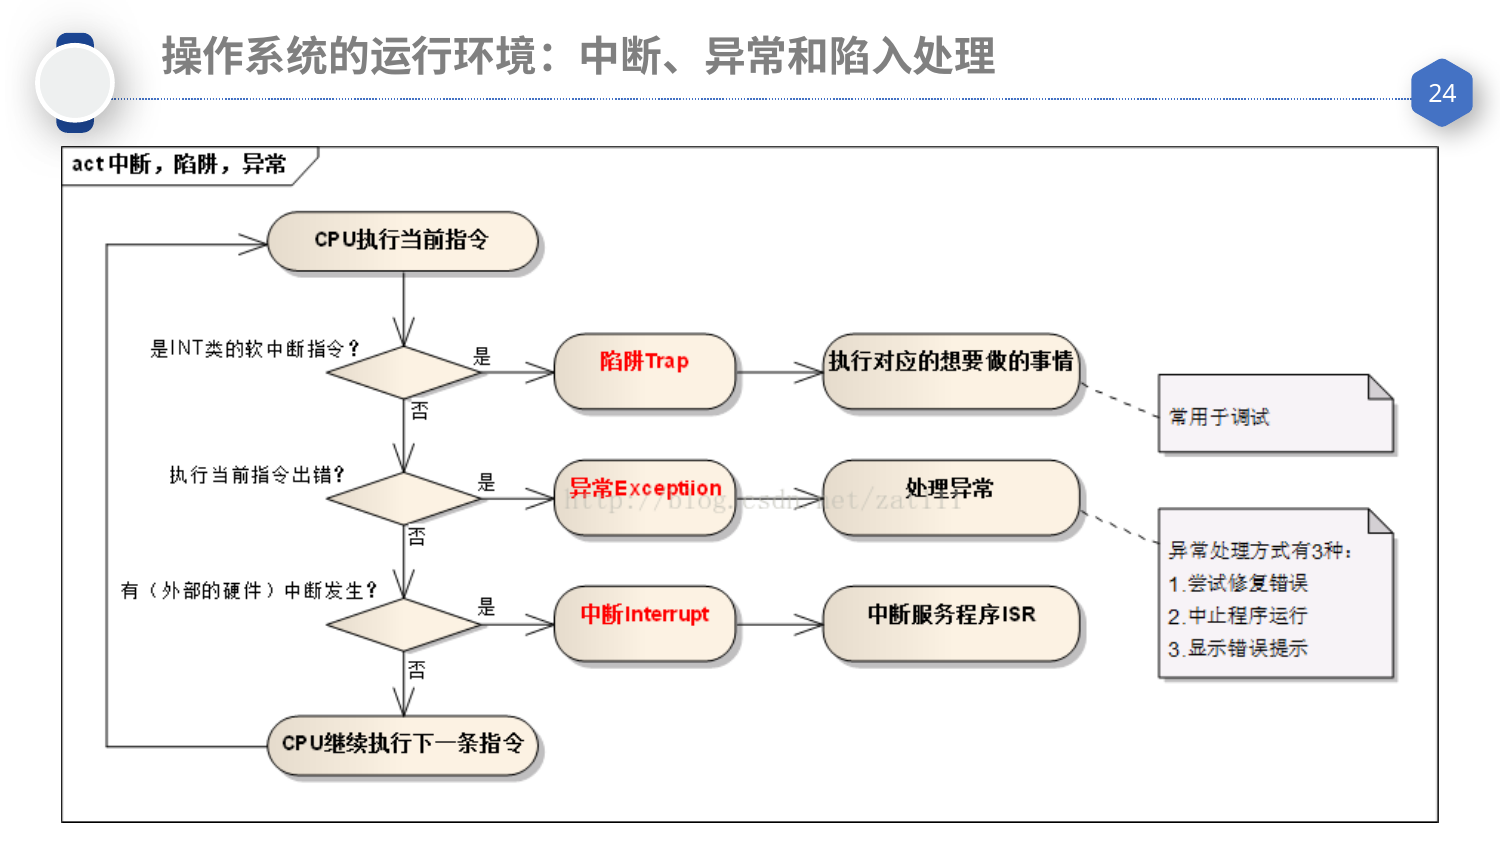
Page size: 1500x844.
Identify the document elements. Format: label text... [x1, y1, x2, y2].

picture [61, 146, 1439, 823]
text_box 操作系统的运行环境：中断、异常和陷入处理 [149, 23, 1138, 85]
